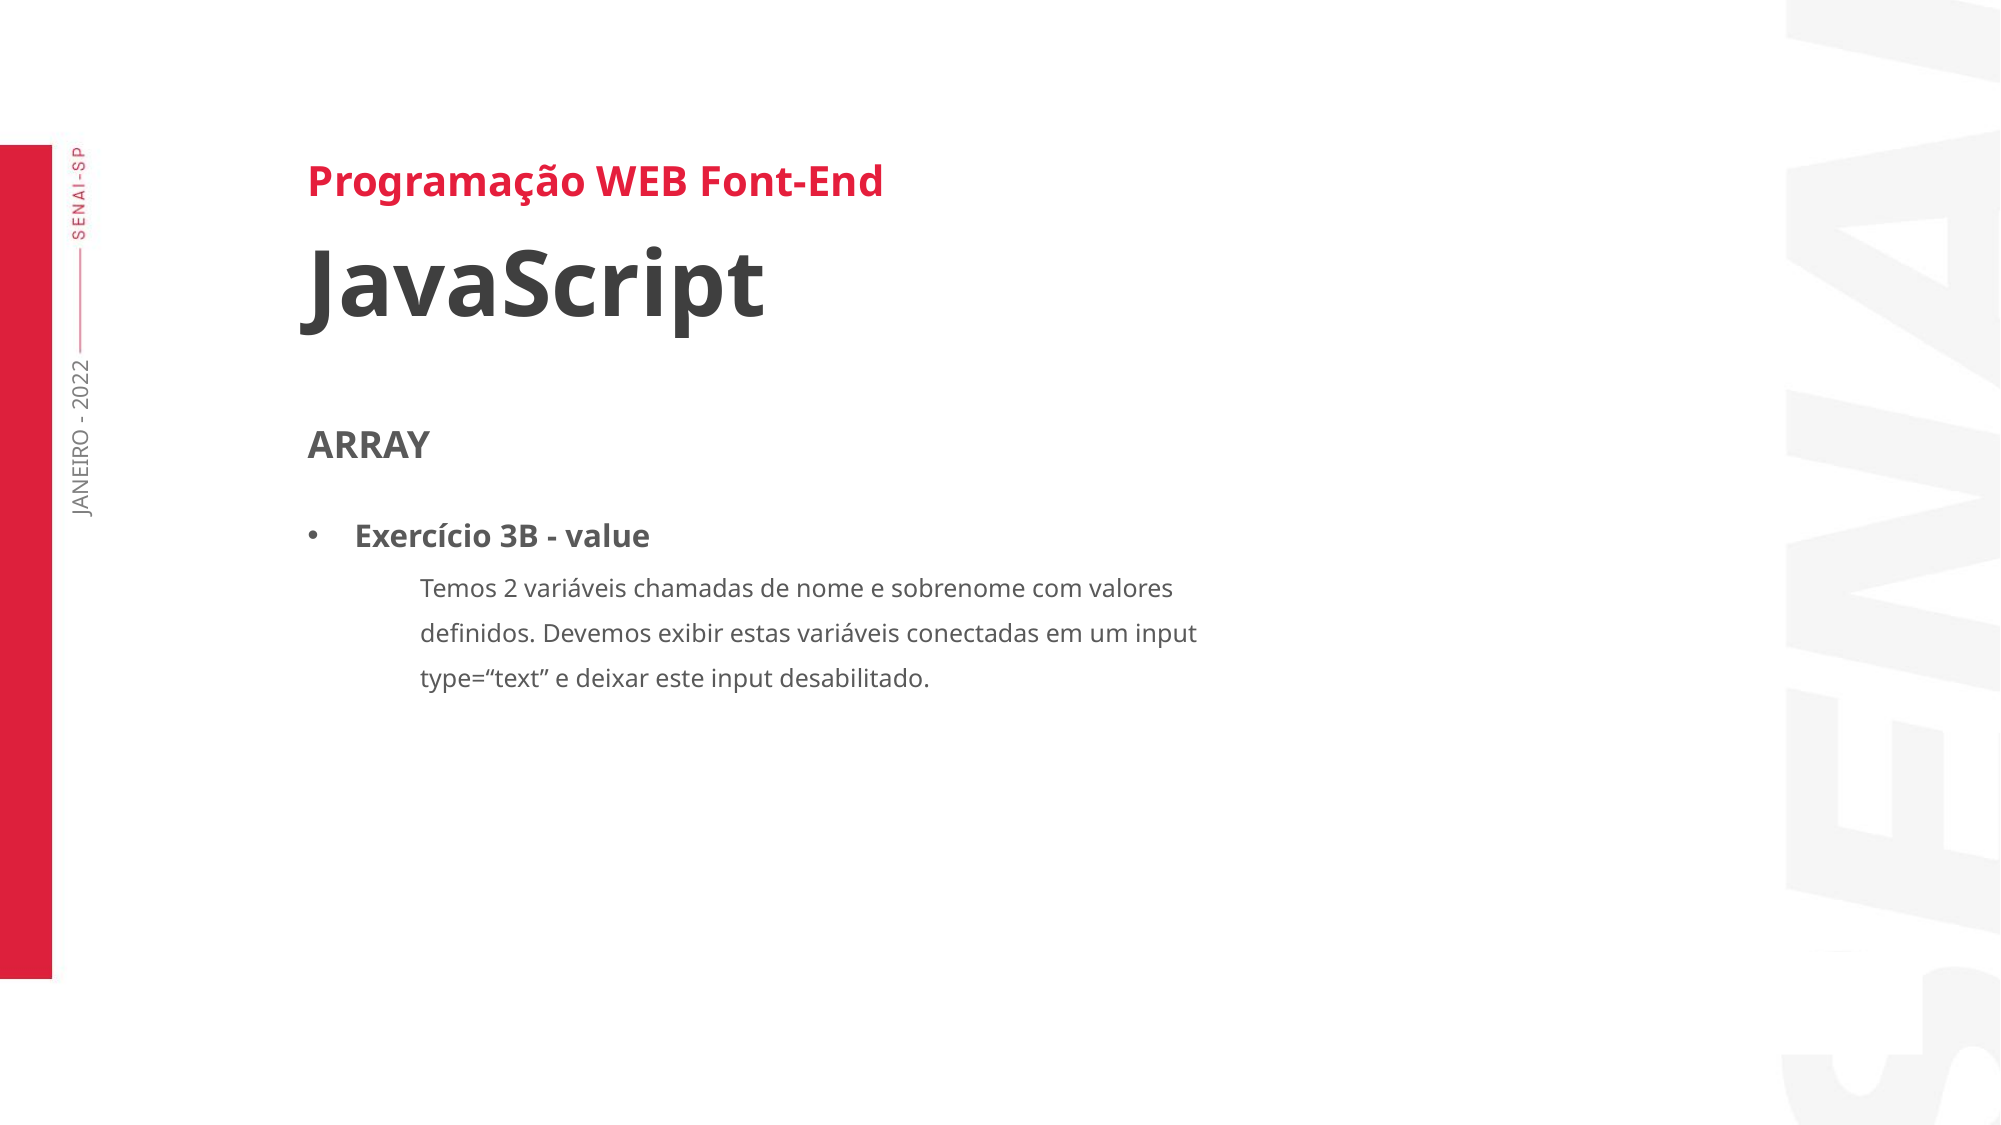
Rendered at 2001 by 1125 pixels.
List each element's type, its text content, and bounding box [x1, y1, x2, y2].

list JANEIRO - 2022 [61, 345, 99, 570]
picture [0, 0, 2001, 1125]
list JavaScript [292, 229, 1756, 346]
list ARRAY Exercício 3B - value Temos 2 variáveis chamadas de nome e sobrenome com valores definidos. Devemos exibir estas variáveis conectadas em um input type=“text” e deixar este input desabilitado. [292, 391, 1243, 973]
list Programação WEB Font-End [292, 152, 1345, 207]
